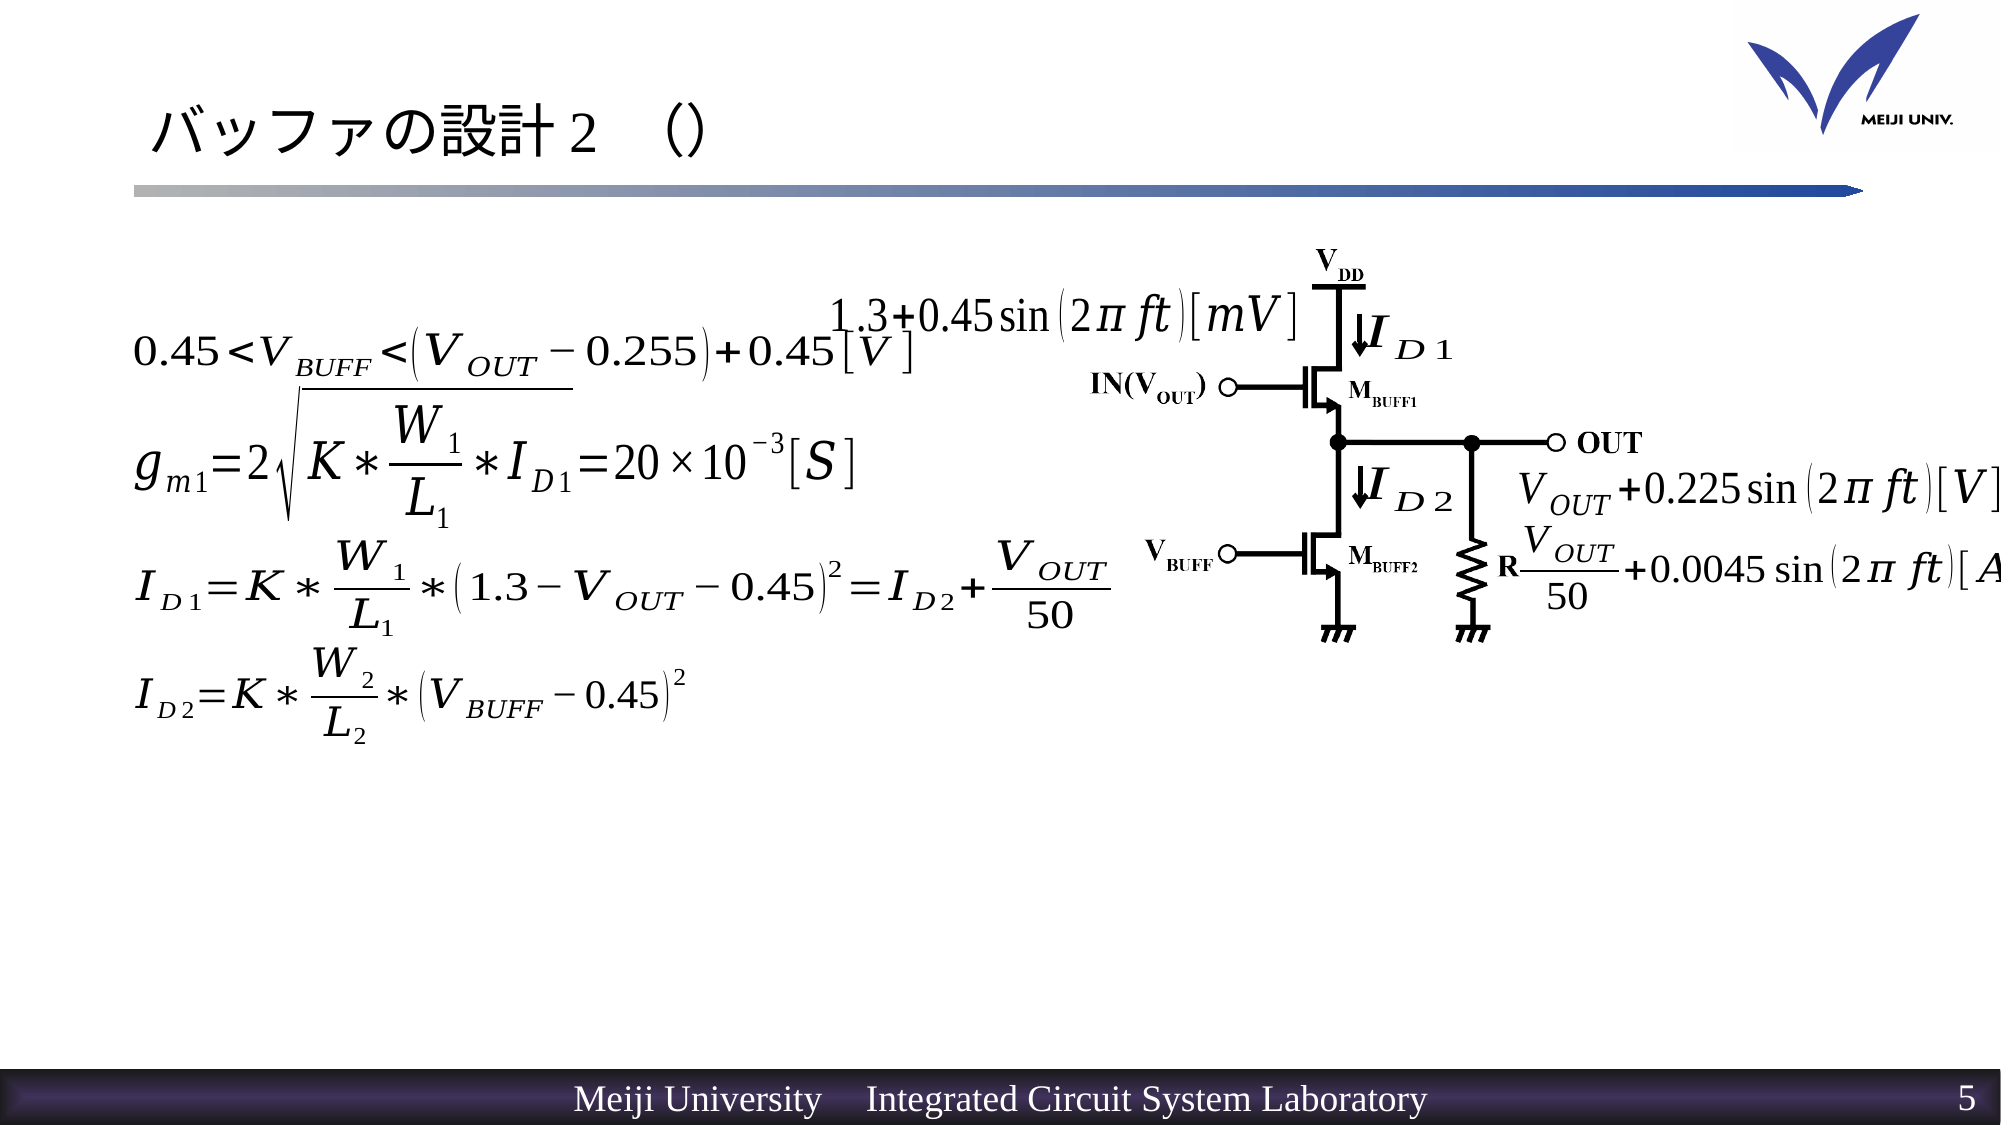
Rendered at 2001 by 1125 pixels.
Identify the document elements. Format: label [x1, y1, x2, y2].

picture [1089, 244, 1643, 643]
picture [1731, 1, 2000, 151]
